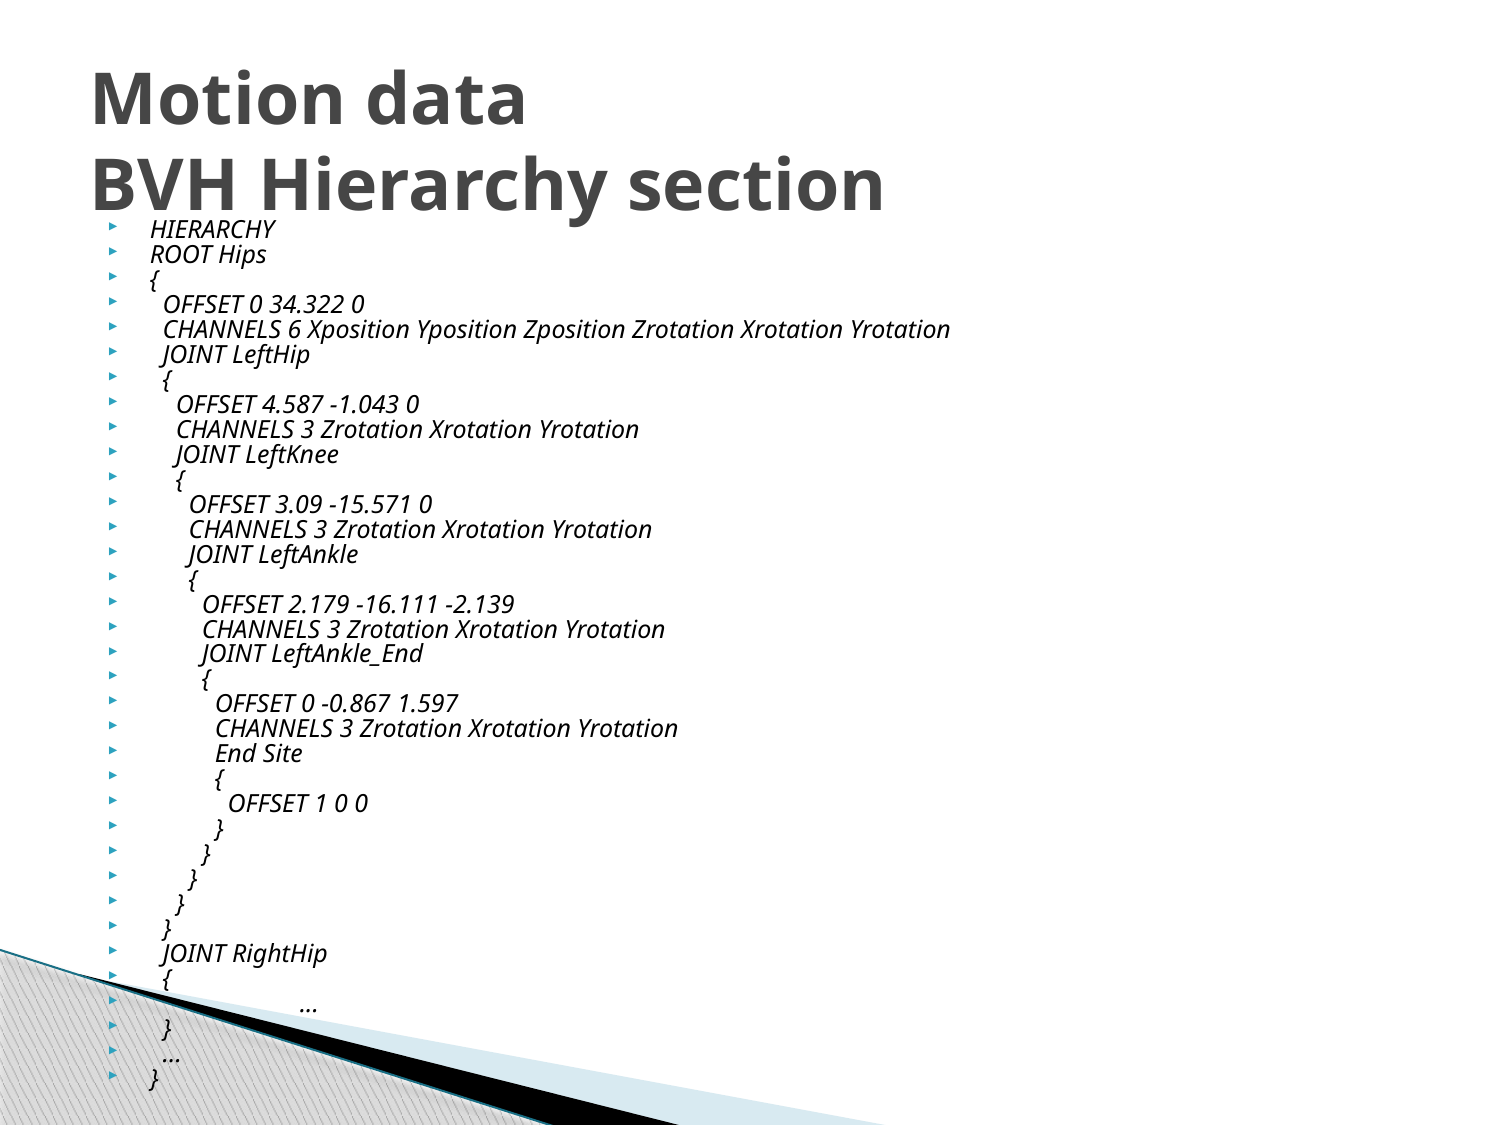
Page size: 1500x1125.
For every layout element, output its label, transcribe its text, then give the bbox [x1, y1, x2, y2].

title Motion data BVH Hierarchy section [75, 45, 1425, 233]
list HIERARCHY ROOT Hips { OFFSET 0 34.322 0 CHANNELS 6 Xposition Yposition Zposition Zrotation Xrotation Yrotation JOINT LeftHip { OFFSET 4.587 -1.043 0 CHANNELS 3 Zrotation Xrotation Yrotation JOINT LeftKnee { OFFSET 3.09 -15.571 0 CHANNELS 3 Zrotation Xrotation Yrotation JOINT LeftAnkle { OFFSET 2.179 -16.111 -2.139 CHANNELS 3 Zrotation Xrotation Yrotation JOINT LeftAnkle_End { OFFSET 0 -0.867 1.597 CHANNELS 3 Zrotation Xrotation Yrotation End Site { OFFSET 1 0 0 } } } } } JOINT RightHip { ... } ... } [75, 233, 1425, 1125]
